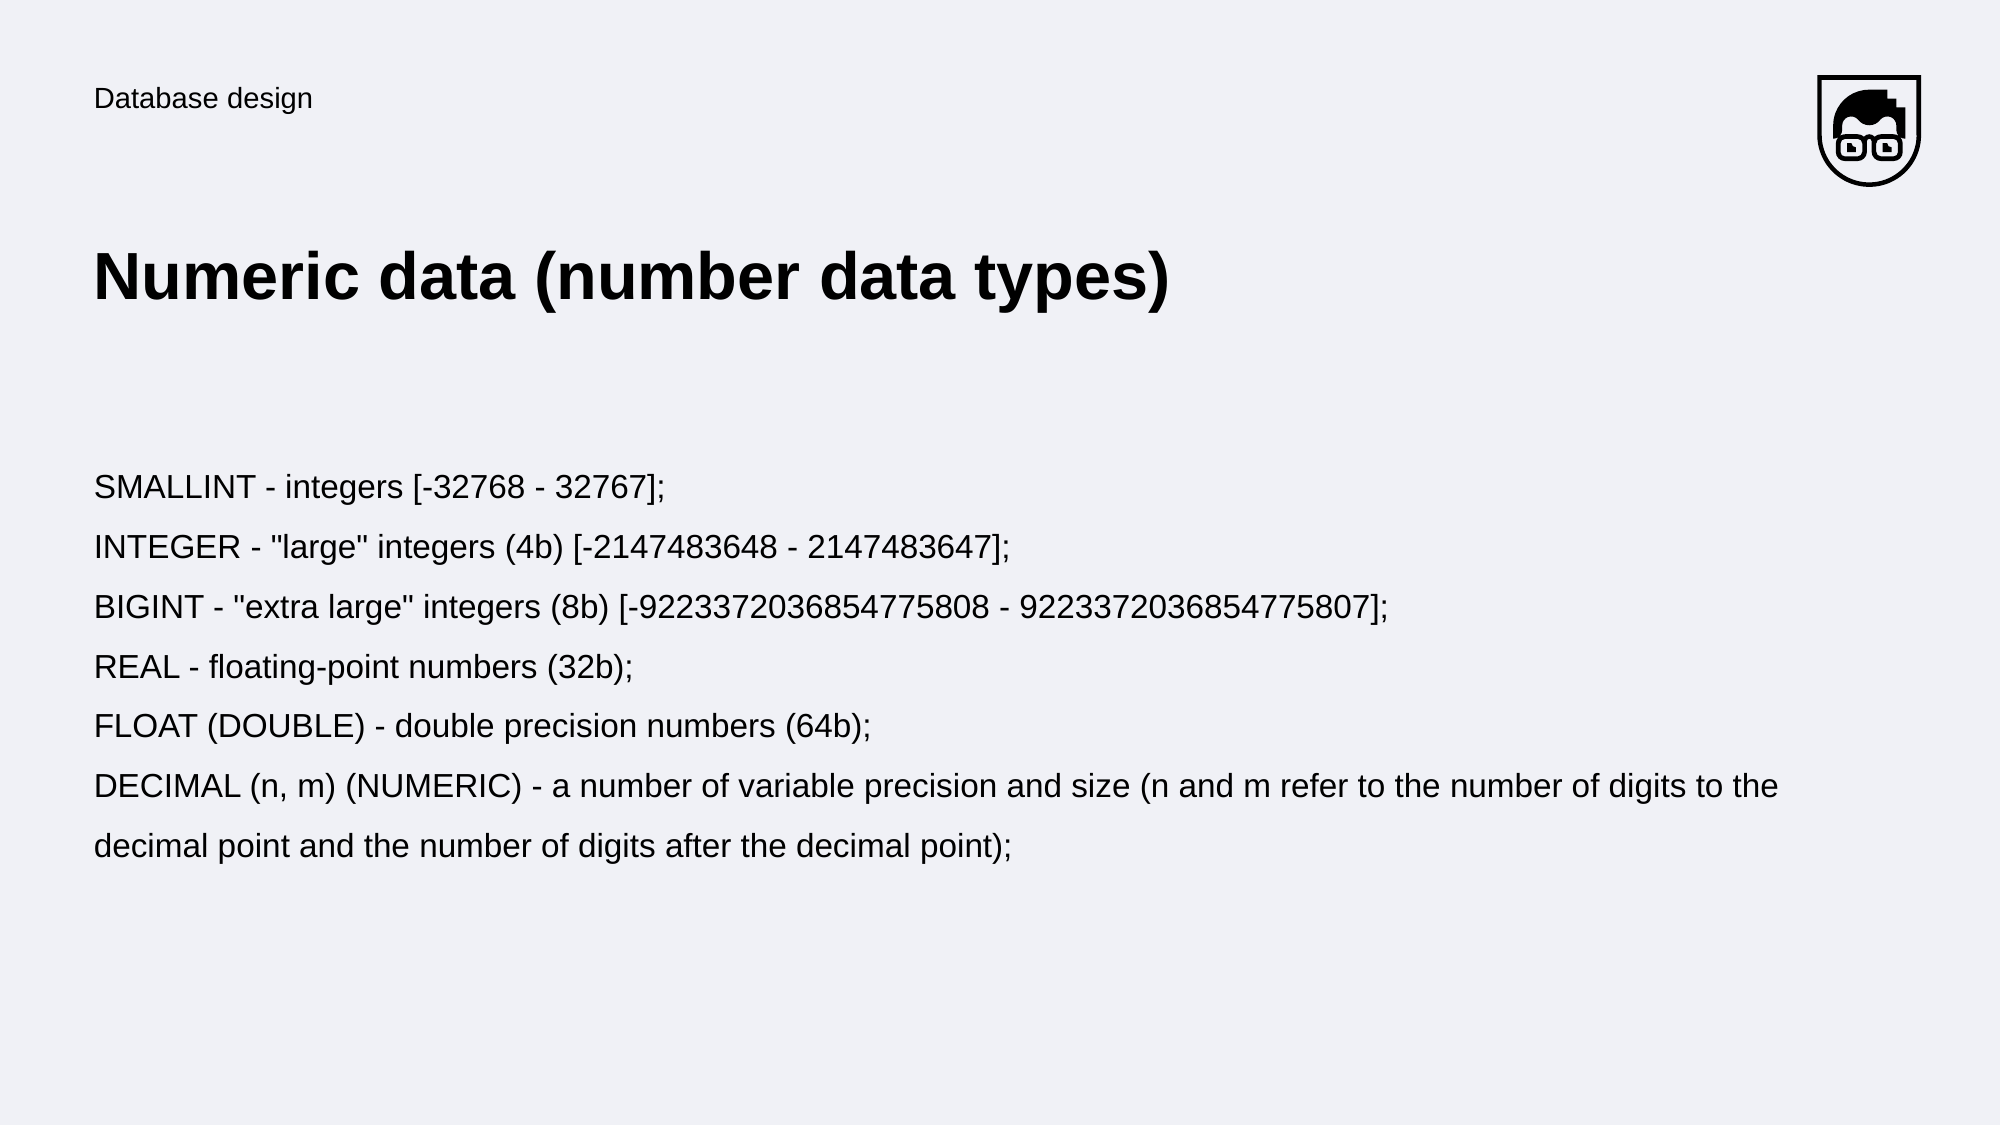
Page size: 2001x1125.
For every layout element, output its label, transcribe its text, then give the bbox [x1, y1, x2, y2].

title Numeric data (number data types) [78, 224, 1851, 438]
list SMALLINT - integers [-32768 - 32767]; INTEGER - "large" integers (4b) [-2147483648 - 2147483647]; BIGINT - "extra large" integers (8b) [-9223372036854775808 - 9223372036854775807]; REAL - floating-point numbers (32b); FLOAT (DOUBLE) - double precision numbers (64b); DECIMAL (n, m) (NUMERIC) - a number of variable precision and size (n and m refer to the number of digits to the decimal point and the number of digits after the decimal point); [78, 438, 1861, 1085]
list Database design [78, 75, 1000, 150]
